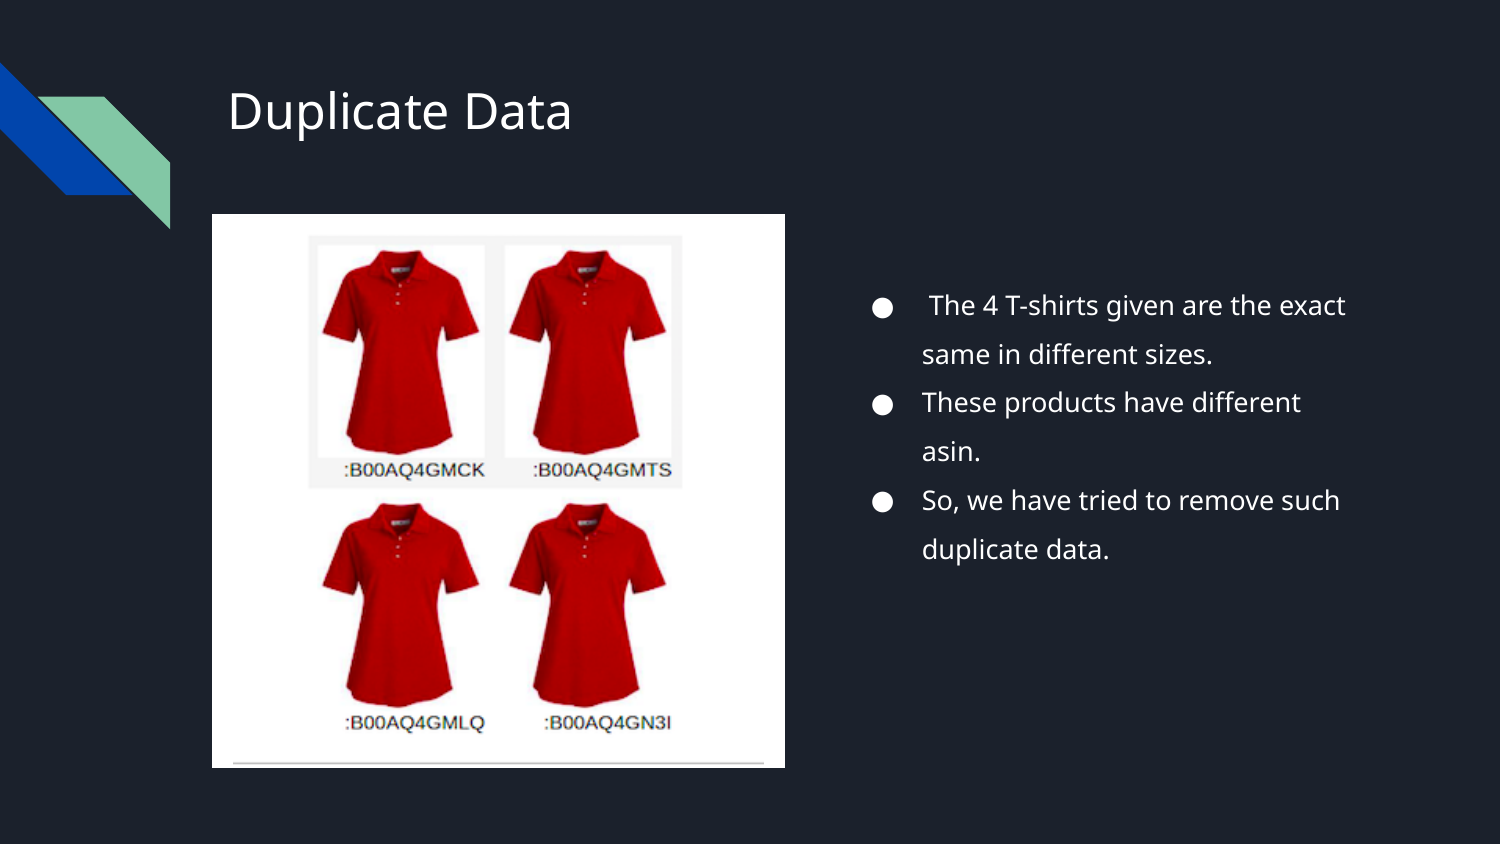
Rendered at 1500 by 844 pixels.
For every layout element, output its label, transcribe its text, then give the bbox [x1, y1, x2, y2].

title Duplicate Data [212, 64, 1368, 215]
list The 4 T-shirts given are the exact same in different sizes. These products have different asin. So, we have tried to remove such duplicate data. [831, 257, 1368, 735]
picture [212, 214, 785, 768]
